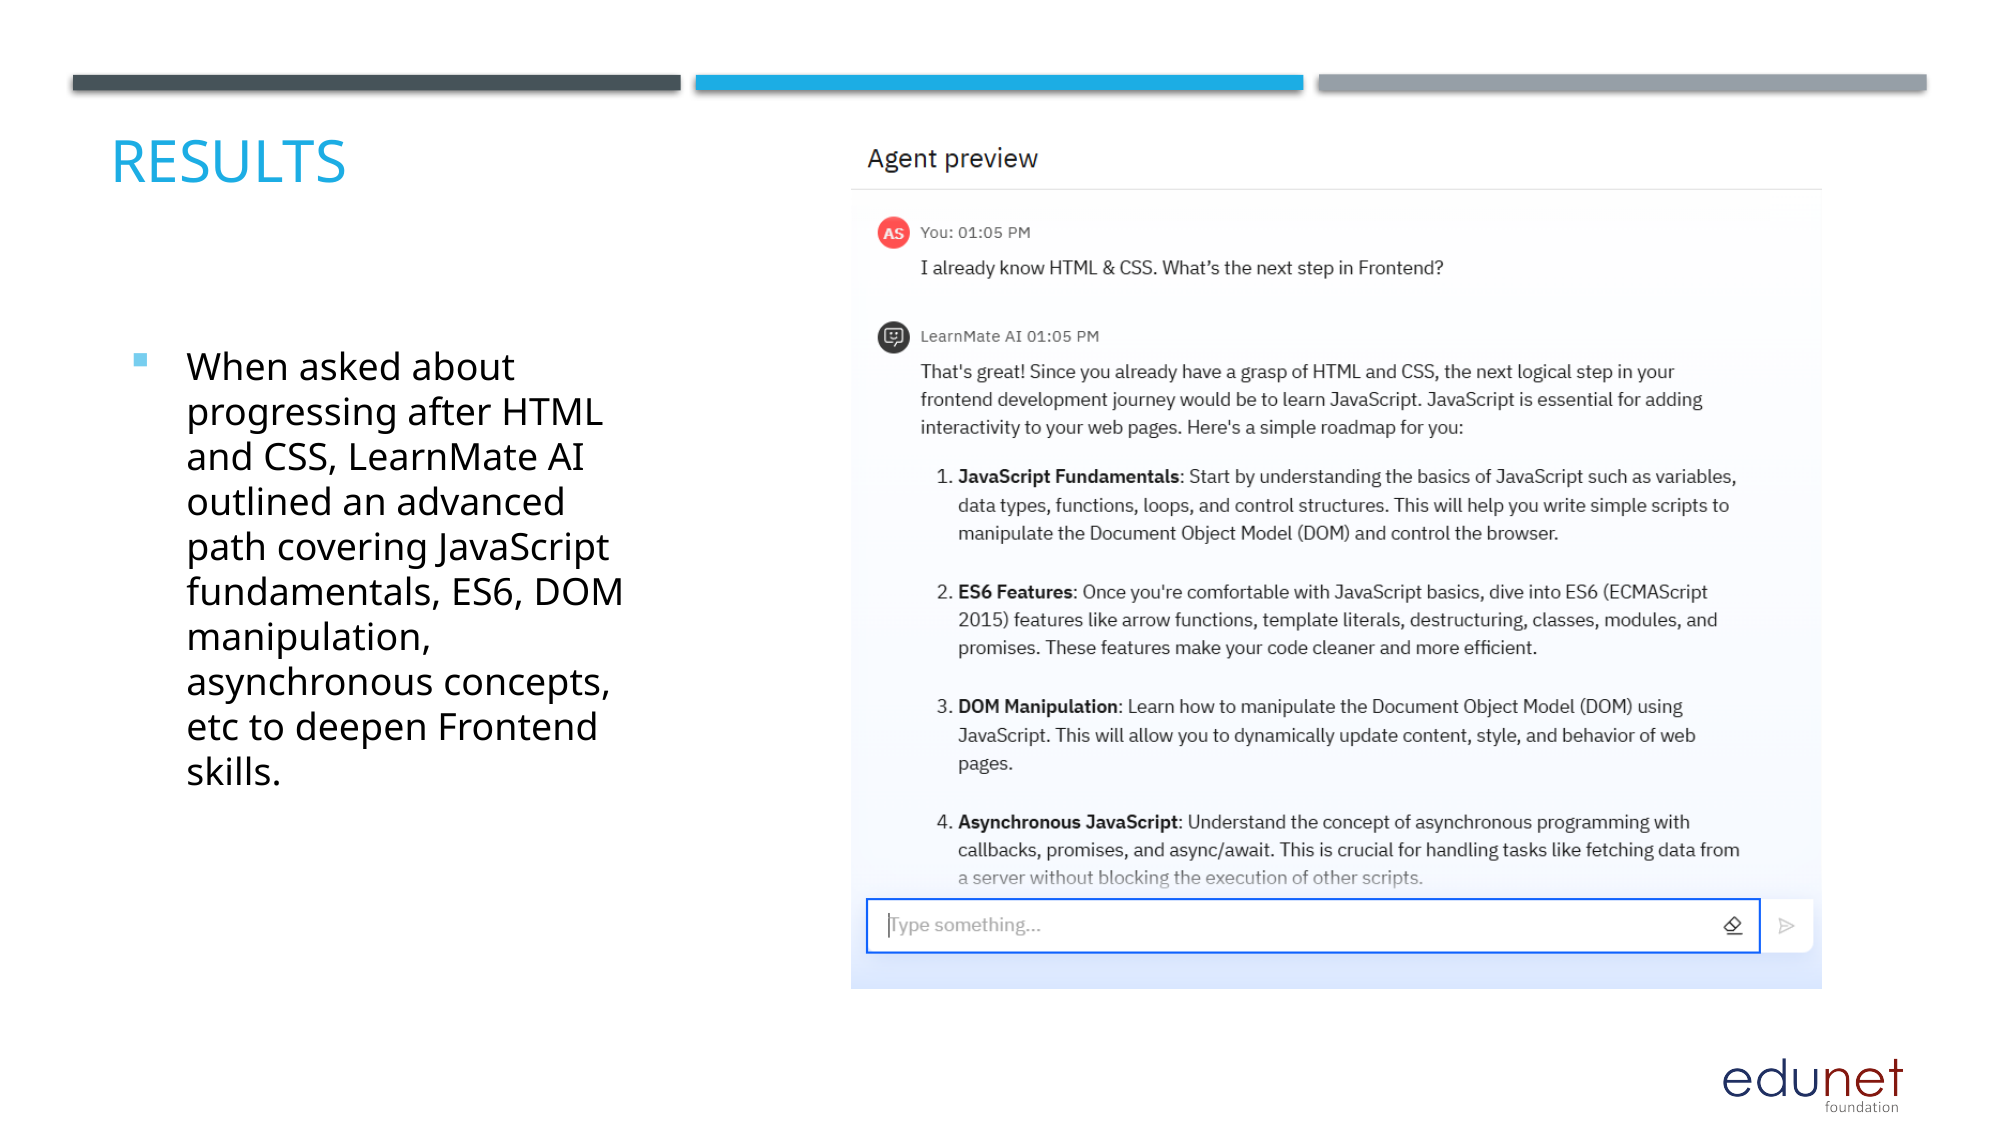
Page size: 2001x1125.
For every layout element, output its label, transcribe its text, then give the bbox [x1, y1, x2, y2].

picture [1719, 1056, 1905, 1116]
picture [851, 131, 1822, 990]
text_box When asked about progressing after HTML and CSS, LearnMate AI outlined an advanced path covering JavaScript fundamentals, ES6, DOM manipulation, asynchronous concepts, etc to deepen Frontend skills. [115, 335, 651, 801]
title Results [95, 115, 1905, 203]
